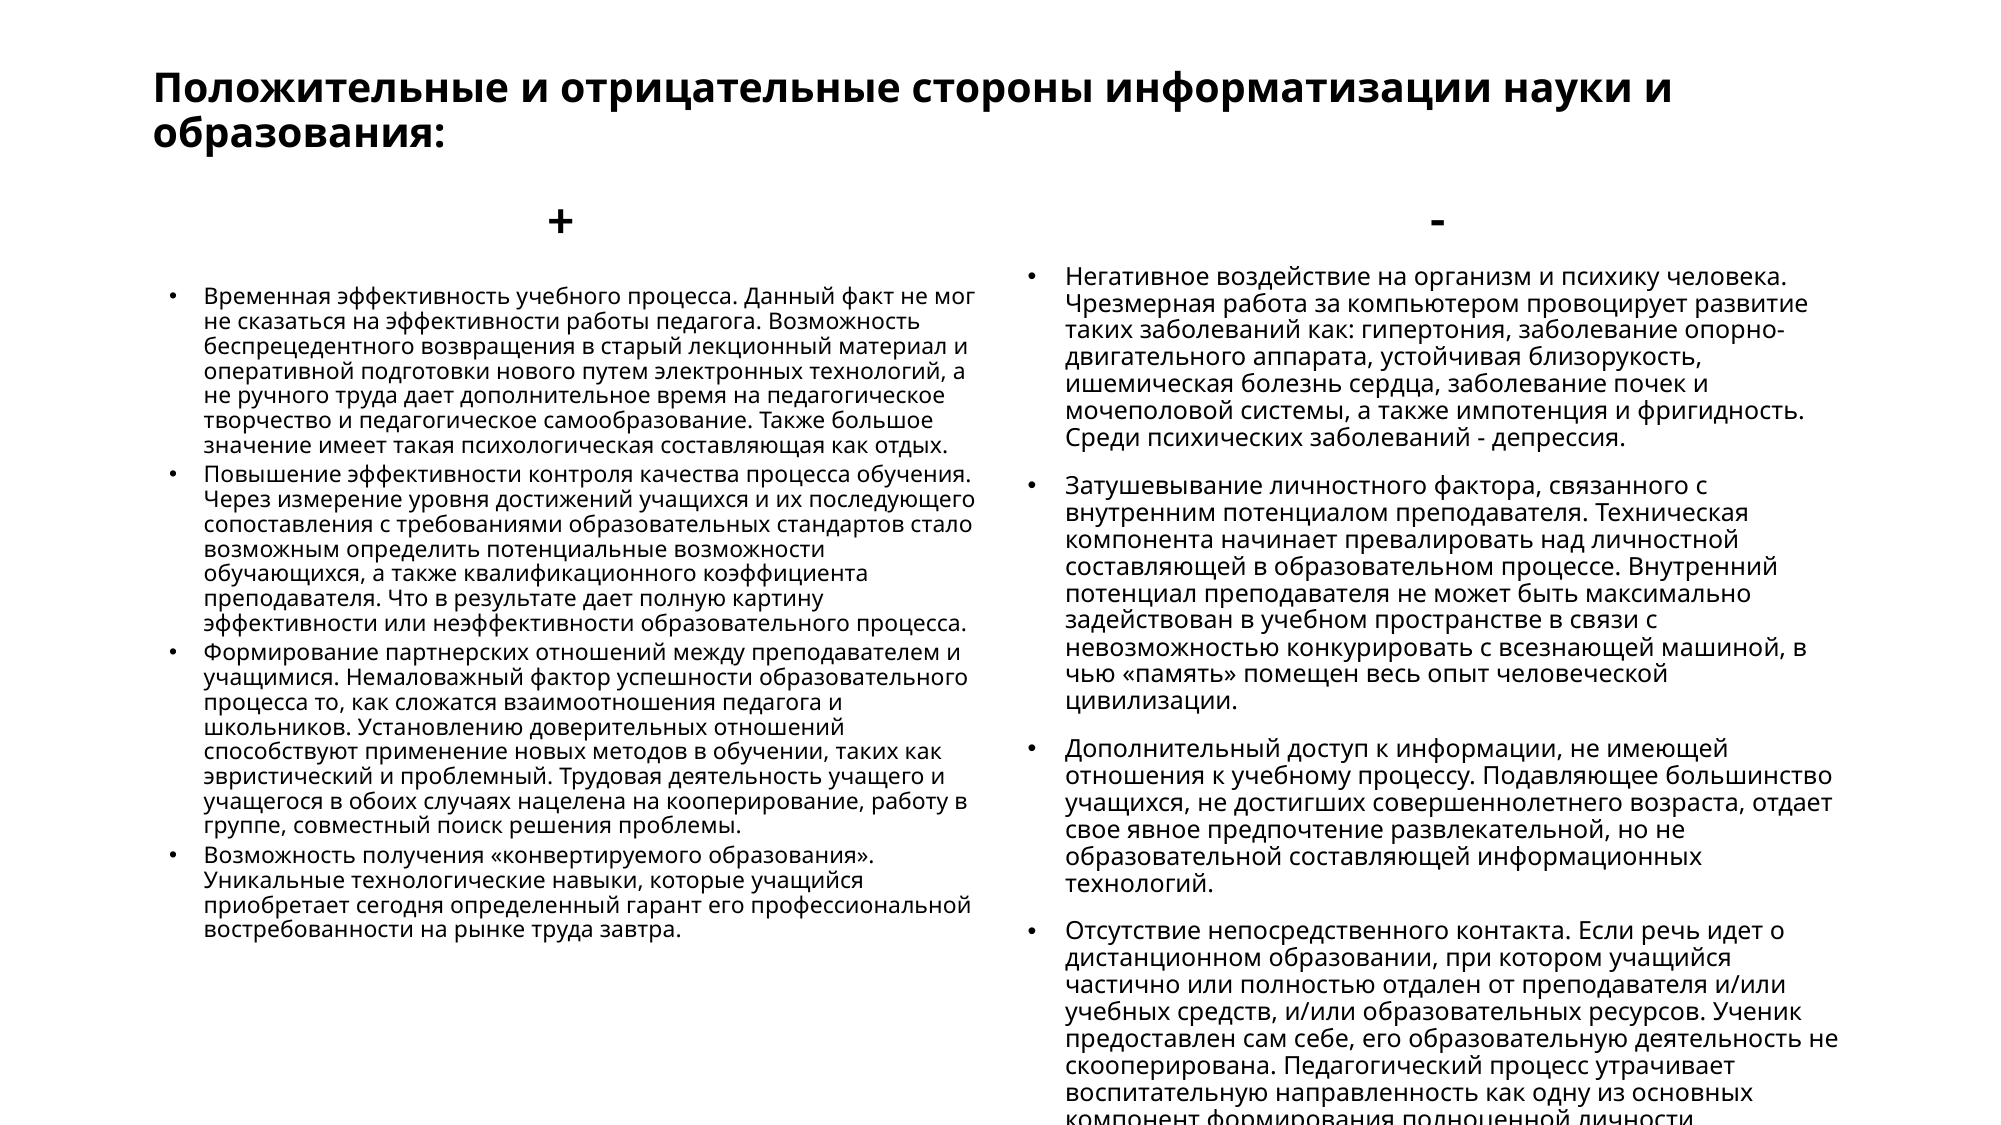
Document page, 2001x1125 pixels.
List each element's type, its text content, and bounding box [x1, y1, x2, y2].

list Негативное воздействие на организм и психику человека. Чрезмерная работа за компьютером провоцирует развитие таких заболеваний как: гипертония, заболевание опорно-двигательного аппарата, устойчивая близорукость, ишемическая болезнь сердца, заболевание почек и мочеполовой системы, а также импотенция и фригидность. Среди психических заболеваний - депрессия. Затушевывание личностного фактора, связанного с внутренним потенциалом преподавателя. Техническая компонента начинает превалировать над личностной составляющей в образовательном процессе. Внутренний потенциал преподавателя не может быть максимально задействован в учебном пространстве в связи с невозможностью конкурировать с всезнающей машиной, в чью «память» помещен весь опыт человеческой цивилизации. Дополнительный доступ к информации, не имеющей отношения к учебному процессу. Подавляющее большинство учащихся, не достигших совершеннолетнего возраста, отдает свое явное предпочтение развлекательной, но не образовательной составляющей информационных технологий. Отсутствие непосредственного контакта. Если речь идет о дистанционном образовании, при котором учащийся частично или полностью отдален от преподавателя и/или учебных средств, и/или образовательных ресурсов. Ученик предоставлен сам себе, его образовательную деятельность не скооперирована. Педагогический процесс утрачивает воспитательную направленность как одну из основных компонент формирования полноценной личности. [1012, 256, 1863, 954]
list + [137, 185, 984, 257]
title Положительные и отрицательные стороны информатизации науки и образования: [137, 59, 1863, 164]
list Временная эффективность учебного процесса. Данный факт не мог не сказаться на эффективности работы педагога. Возможность беспрецедентного возвращения в старый лекционный материал и оперативной подготовки нового путем электронных технологий, а не ручного труда дает дополнительное время на педагогическое творчество и педагогическое самообразование. Также большое значение имеет такая психологическая составляющая как отдых. Повышение эффективности контроля качества процесса обучения. Через измерение уровня достижений учащихся и их последующего сопоставления с требованиями образовательных стандартов стало возможным определить потенциальные возможности обучающихся, а также квалификационного коэффициента преподавателя. Что в результате дает полную картину эффективности или неэффективности образовательного процесса. Формирование партнерских отношений между преподавателем и учащимися. Немаловажный фактор успешности образовательного процесса то, как сложатся взаимоотношения педагога и школьников. Установлению доверительных отношений способствуют применение новых методов в обучении, таких как эвристический и проблемный. Трудовая деятельность учащего и учащегося в обоих случаях нацелена на кооперирование, работу в группе, совместный поиск решения проблемы. Возможность получения «конвертируемого образования». Уникальные технологические навыки, которые учащийся приобретает сегодня определенный гарант его профессиональной востребованности на рынке труда завтра. [154, 277, 1001, 1043]
list - [1012, 176, 1863, 256]
